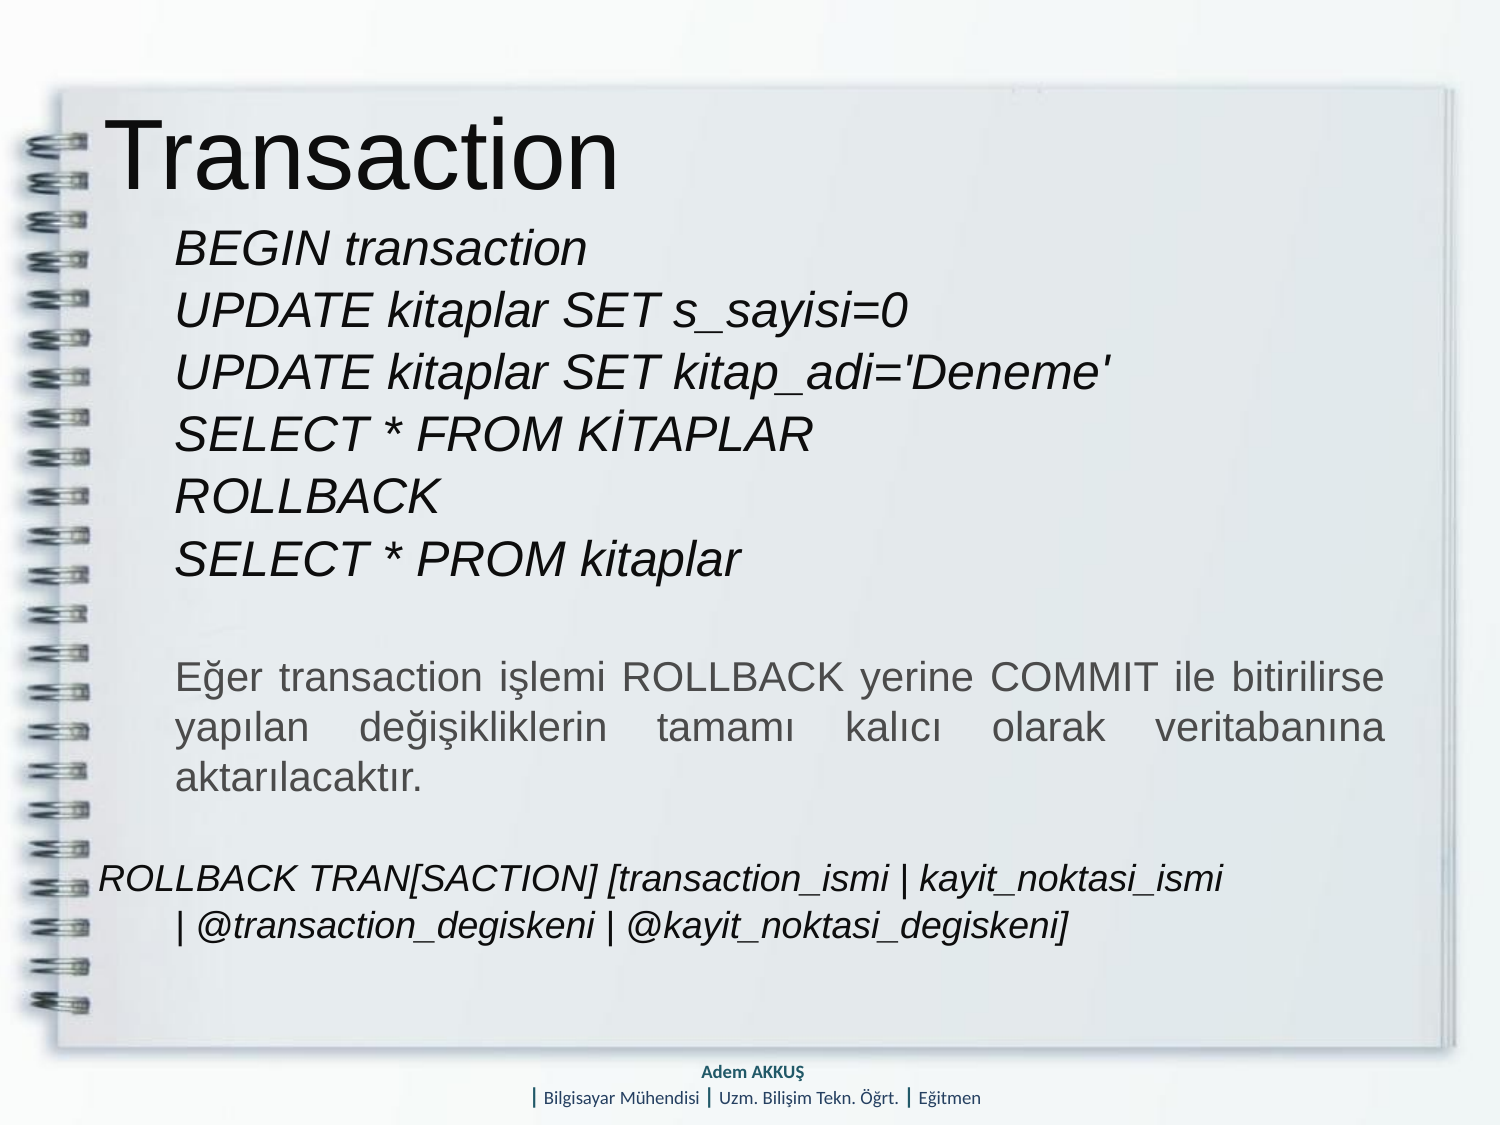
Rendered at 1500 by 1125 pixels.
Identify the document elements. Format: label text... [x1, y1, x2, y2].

text_box BEGIN transaction UPDATE kitaplar SET s_sayisi=0 UPDATE kitaplar SET kitap_adi='Deneme' SELECT * FROM KİTAPLAR ROLLBACK SELECT * PROM kitaplar Eğer transaction işlemi ROLLBACK yerine COMMIT ile bitirilirse yapılan değişikliklerin tamamı kalıcı olarak veritabanına aktarılacaktır. ROLLBACK TRAN[SACTION] [transaction_ismi | kayit_noktasi_ismi | @transaction_degiskeni | @kayit_noktasi_degiskeni] [98, 213, 1387, 947]
picture [0, 0, 1500, 1125]
title Transaction [101, 87, 1438, 278]
footer Adem AKKUŞ | Bilgisayar Mühendisi | Uzm. Bilişim Tekn. Öğrt. | Eğitmen [440, 1052, 1070, 1125]
